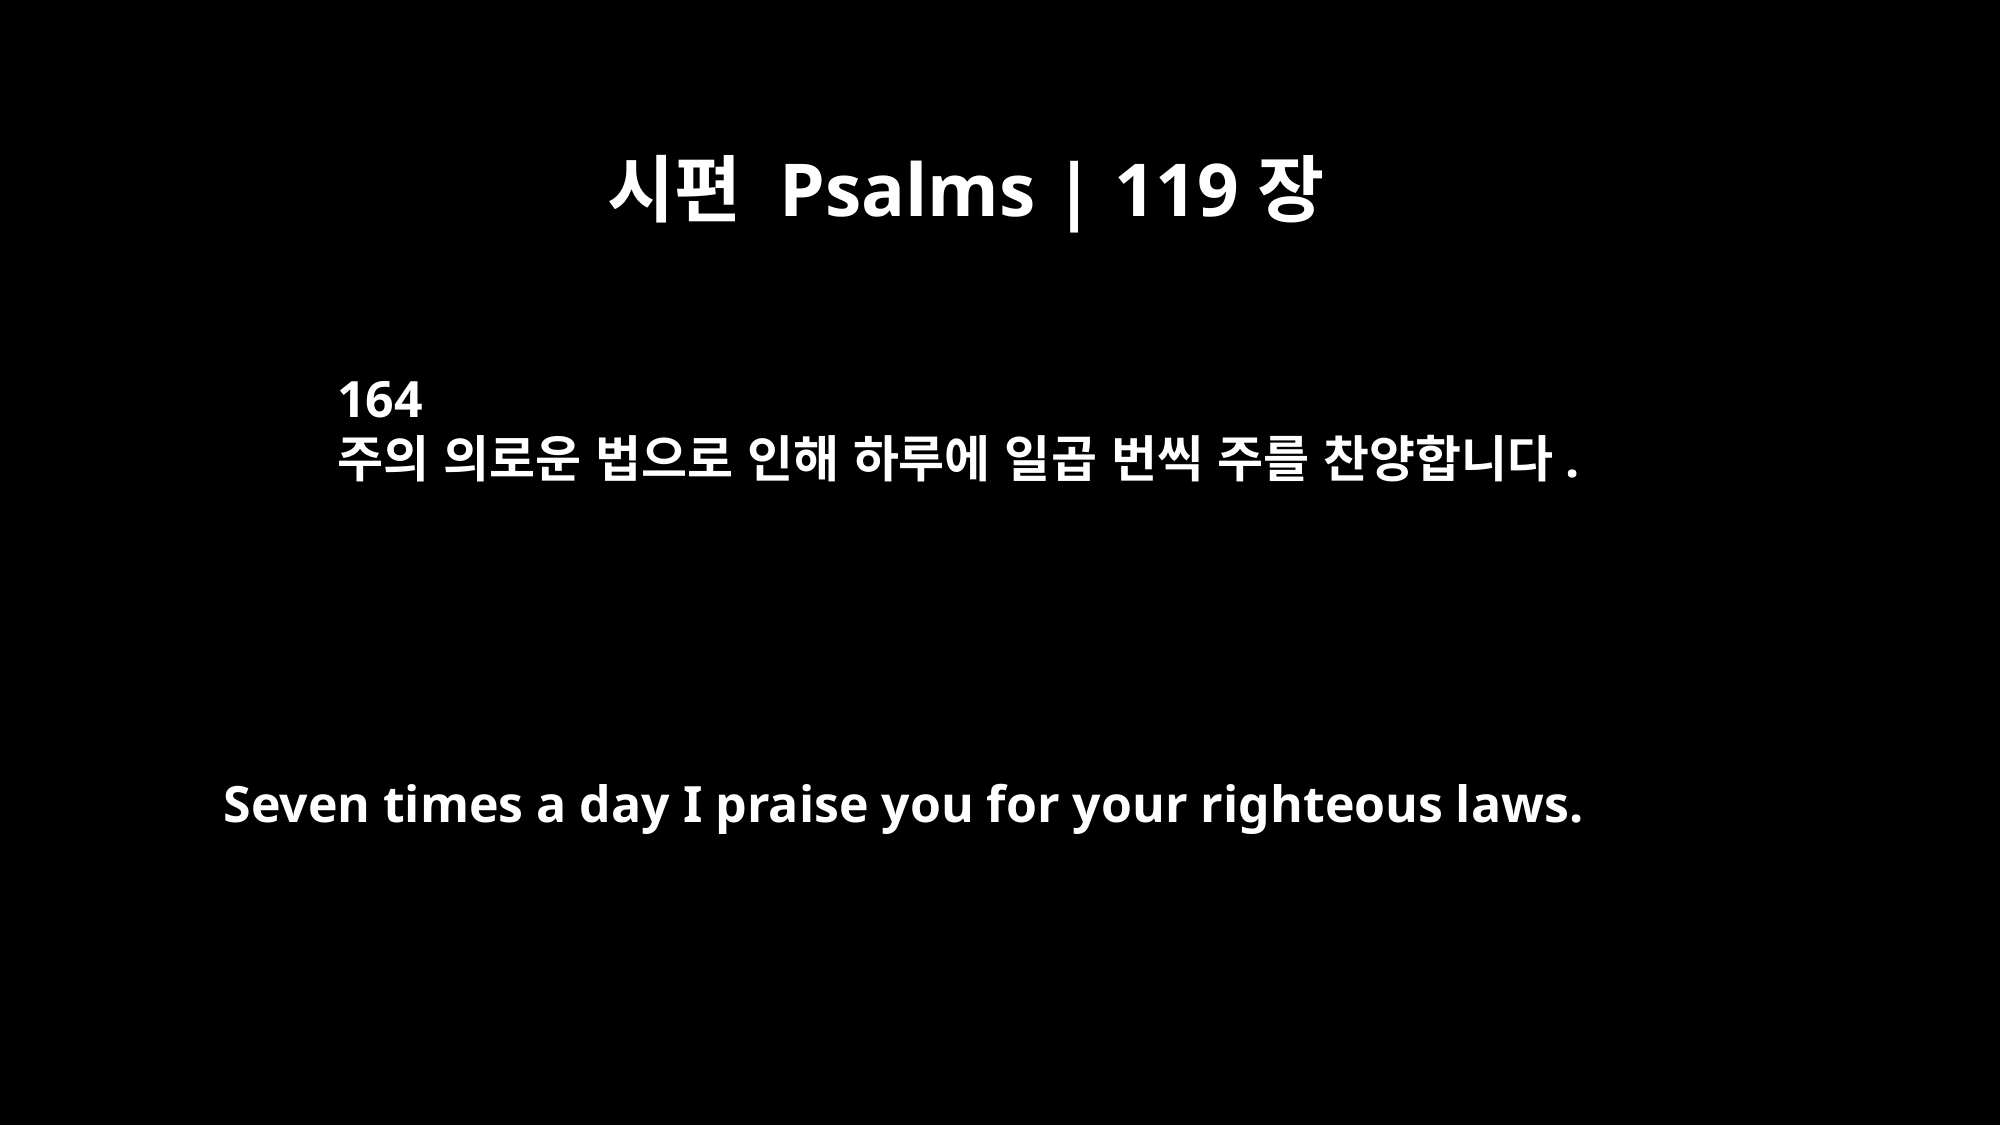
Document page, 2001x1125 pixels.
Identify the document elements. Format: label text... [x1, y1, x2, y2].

text_box 164 주의 의로운 법으로 인해 하루에 일곱 번씩 주를 찬양합니다. [322, 359, 1595, 495]
text_box Seven times a day I praise you for your righteous laws. [208, 764, 1599, 840]
text_box 시편 Psalms | 119장 [592, 136, 1340, 239]
